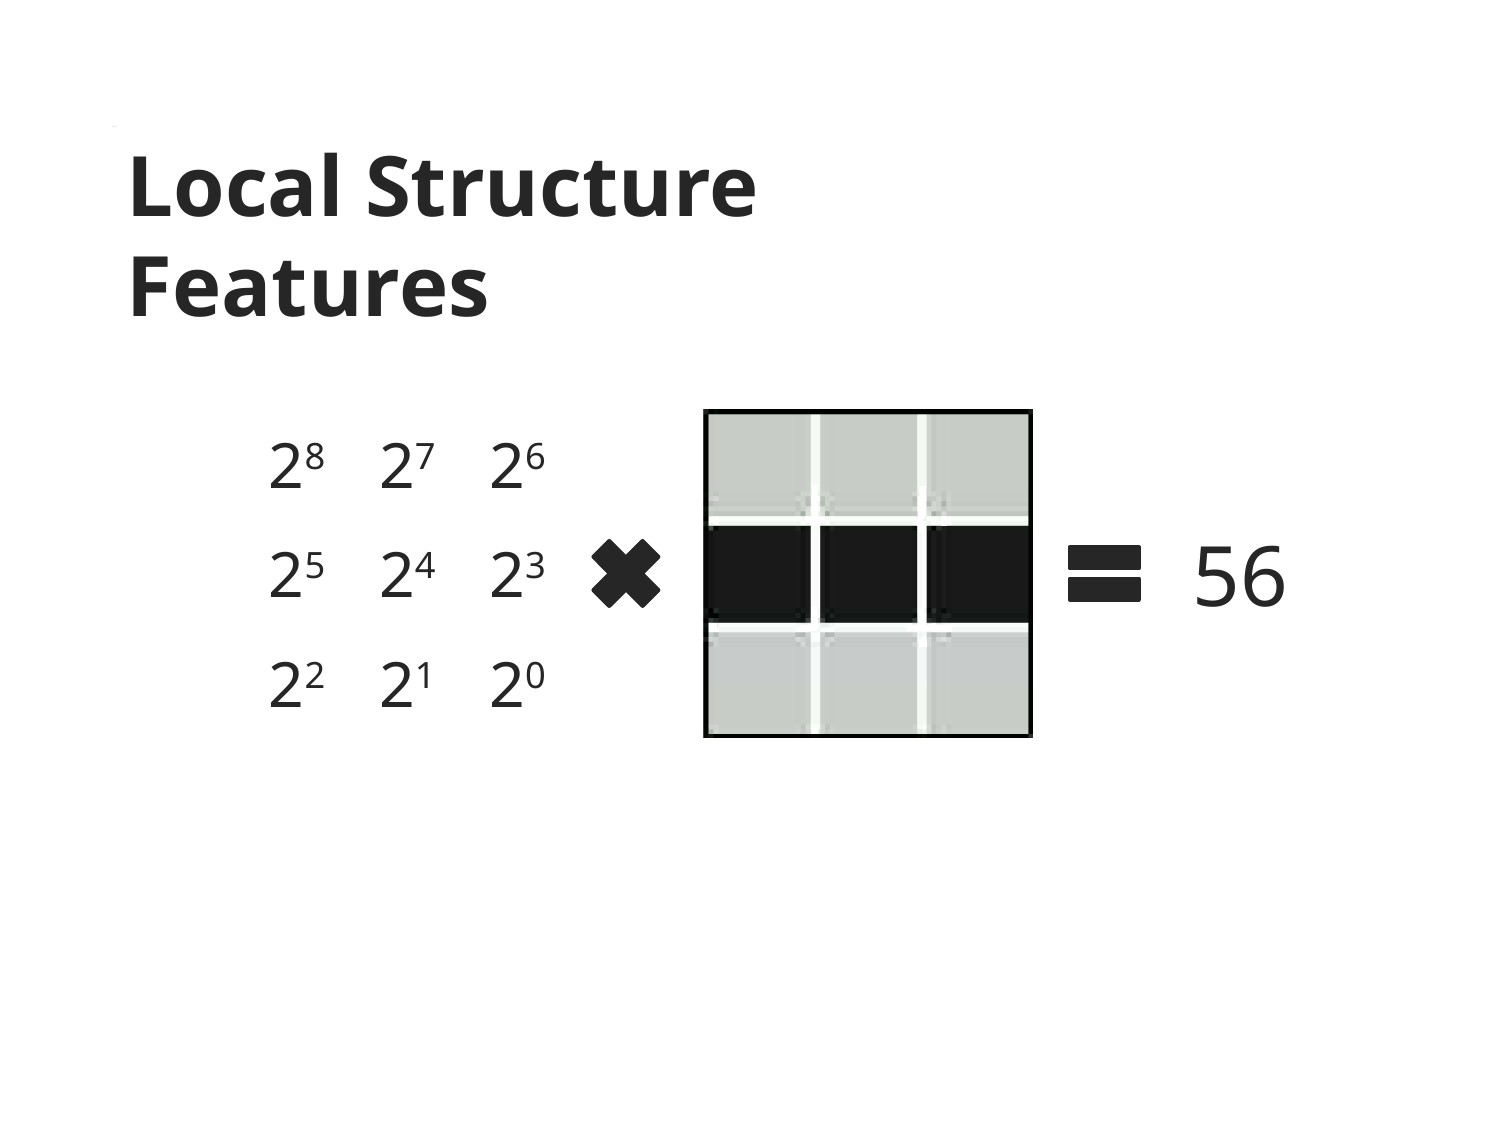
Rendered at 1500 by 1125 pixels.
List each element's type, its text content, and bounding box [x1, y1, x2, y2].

text_box [1068, 577, 1141, 602]
table_header 28 [243, 410, 351, 516]
table_cell 23 [463, 521, 572, 628]
text_box 56 [1175, 515, 1306, 631]
table_header 27 [353, 410, 462, 516]
table_cell 21 [353, 629, 462, 737]
text_box [591, 538, 661, 608]
picture [703, 409, 1033, 738]
table_header 26 [463, 410, 572, 516]
text_box Local Structure Features [112, 125, 1058, 341]
table_cell 22 [243, 629, 351, 737]
table_cell 24 [353, 521, 462, 628]
table_cell 25 [243, 521, 351, 628]
text_box [1068, 545, 1141, 570]
table_cell 20 [463, 629, 572, 737]
